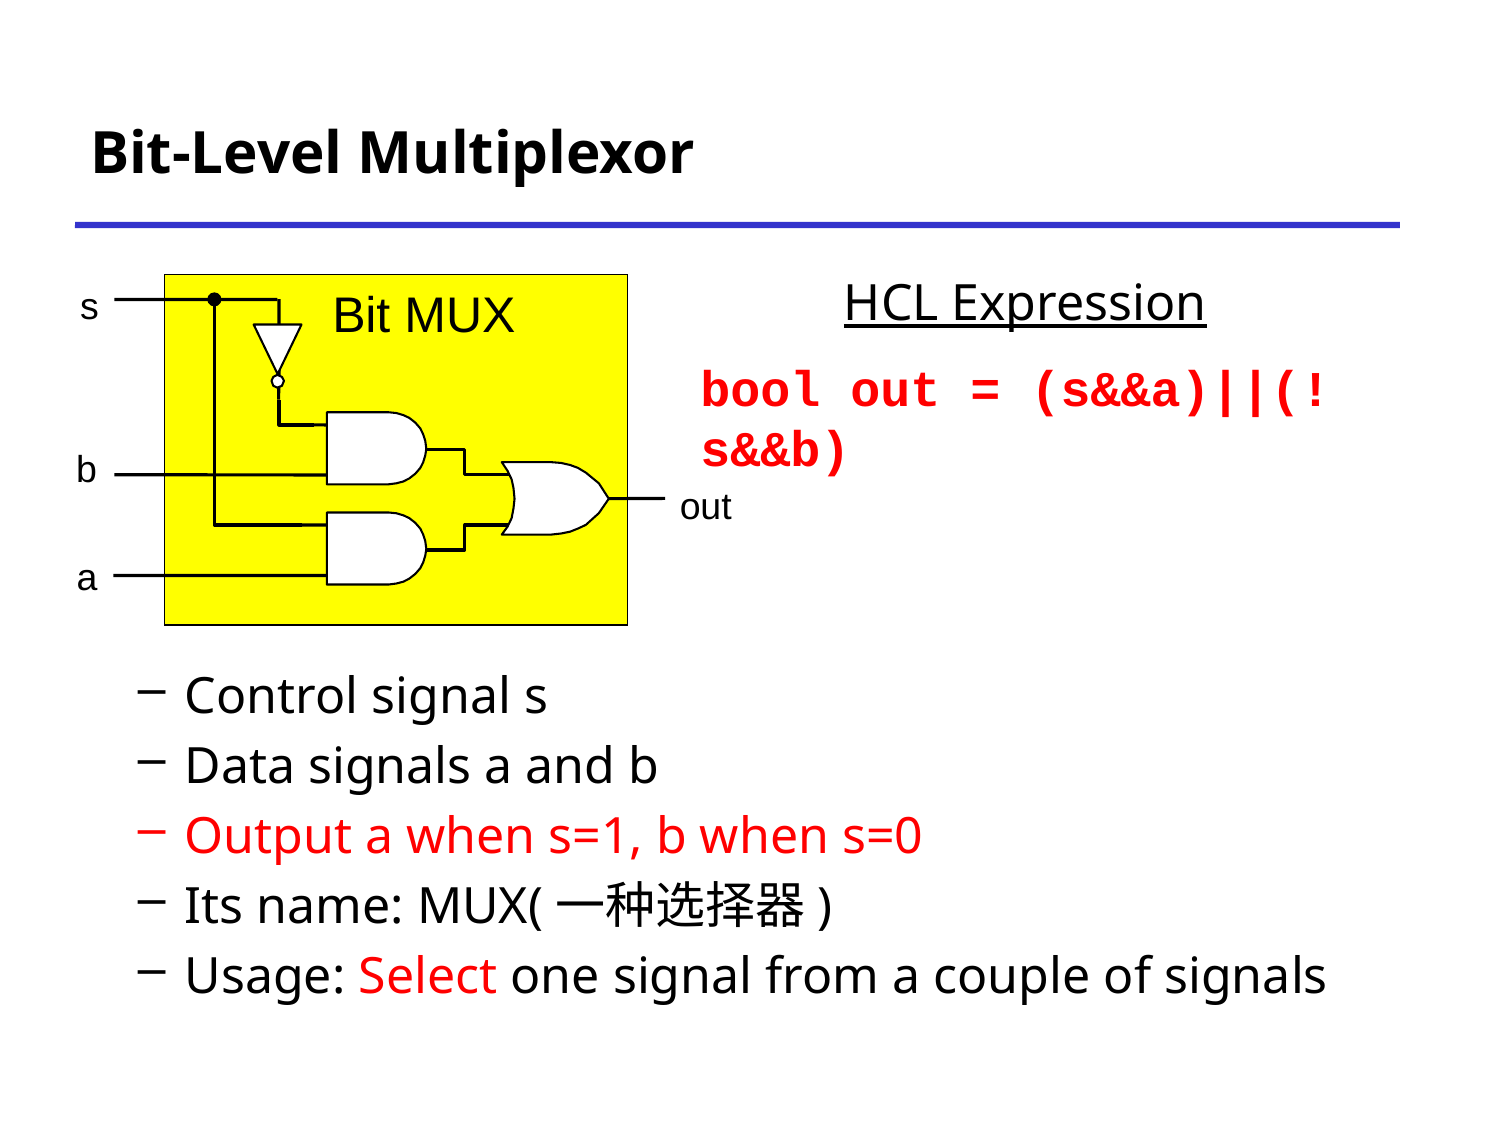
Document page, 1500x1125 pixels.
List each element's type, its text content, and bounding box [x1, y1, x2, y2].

text_box bool out = (s&&a)||(!s&&b) [766, 348, 1488, 485]
list Control signal s Data signals a and b Output a when s=1, b when s=0 Its name: MUX(一种选择器) Usage: Select one signal from a couple of signals [47, 656, 1411, 1001]
text_box HCL Expression [836, 262, 1215, 339]
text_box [58, 274, 763, 626]
title Bit-Level Multiplexor [74, 74, 1401, 226]
